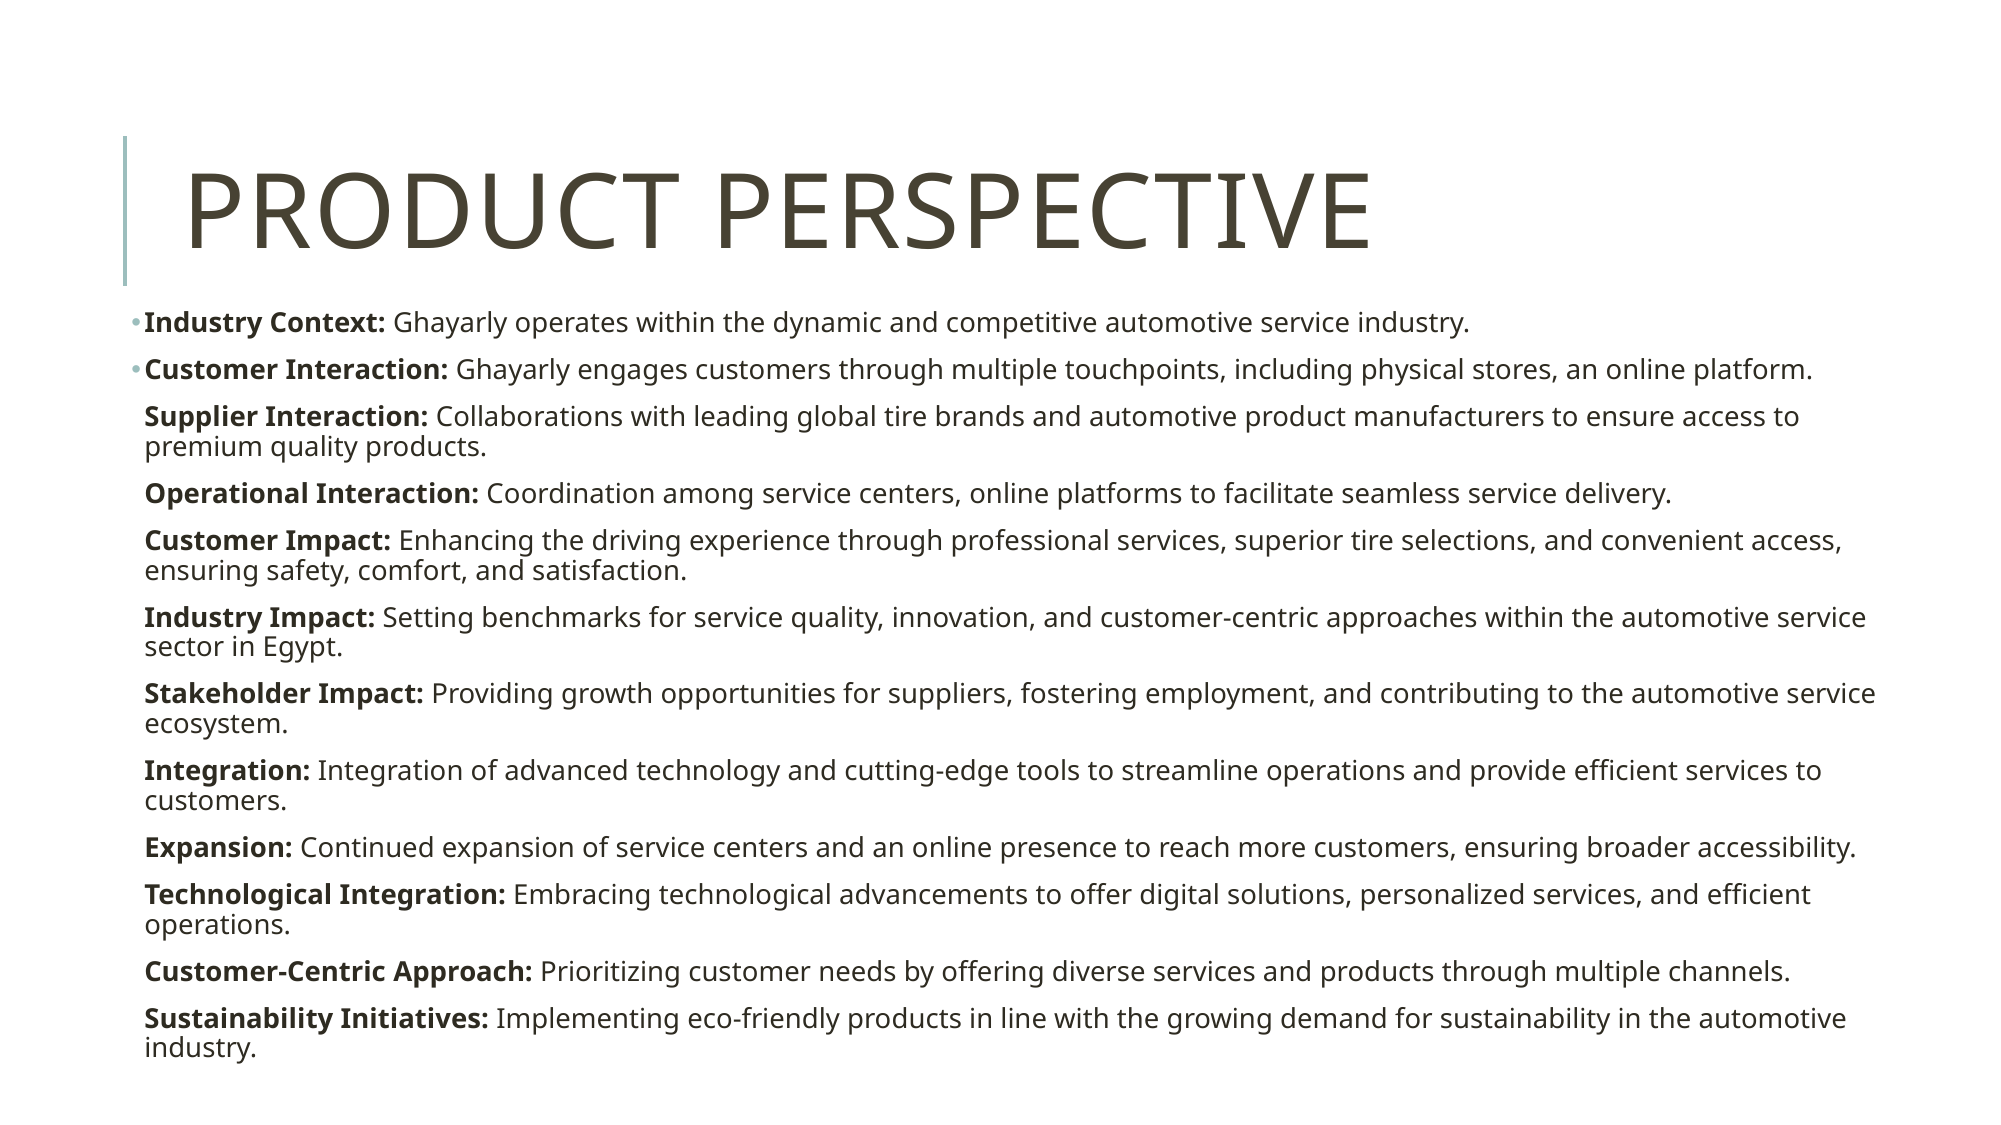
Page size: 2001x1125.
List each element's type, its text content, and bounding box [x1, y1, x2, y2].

list Industry Context: Ghayarly operates within the dynamic and competitive automotive service industry. Customer Interaction: Ghayarly engages customers through multiple touchpoints, including physical stores, an online platform. Supplier Interaction: Collaborations with leading global tire brands and automotive product manufacturers to ensure access to premium quality products. Operational Interaction: Coordination among service centers, online platforms to facilitate seamless service delivery. Customer Impact: Enhancing the driving experience through professional services, superior tire selections, and convenient access, ensuring safety, comfort, and satisfaction. Industry Impact: Setting benchmarks for service quality, innovation, and customer-centric approaches within the automotive service sector in Egypt. Stakeholder Impact: Providing growth opportunities for suppliers, fostering employment, and contributing to the automotive service ecosystem. Integration: Integration of advanced technology and cutting-edge tools to streamline operations and provide efficient services to customers. Expansion: Continued expansion of service centers and an online presence to reach more customers, ensuring broader accessibility. Technological Integration: Embracing technological advancements to offer digital solutions, personalized services, and efficient operations. Customer-Centric Approach: Prioritizing customer needs by offering diverse services and products through multiple channels. Sustainability Initiatives: Implementing eco-friendly products in line with the growing demand for sustainability in the automotive industry. [124, 301, 1923, 1082]
title Product perspective [168, 96, 1763, 301]
